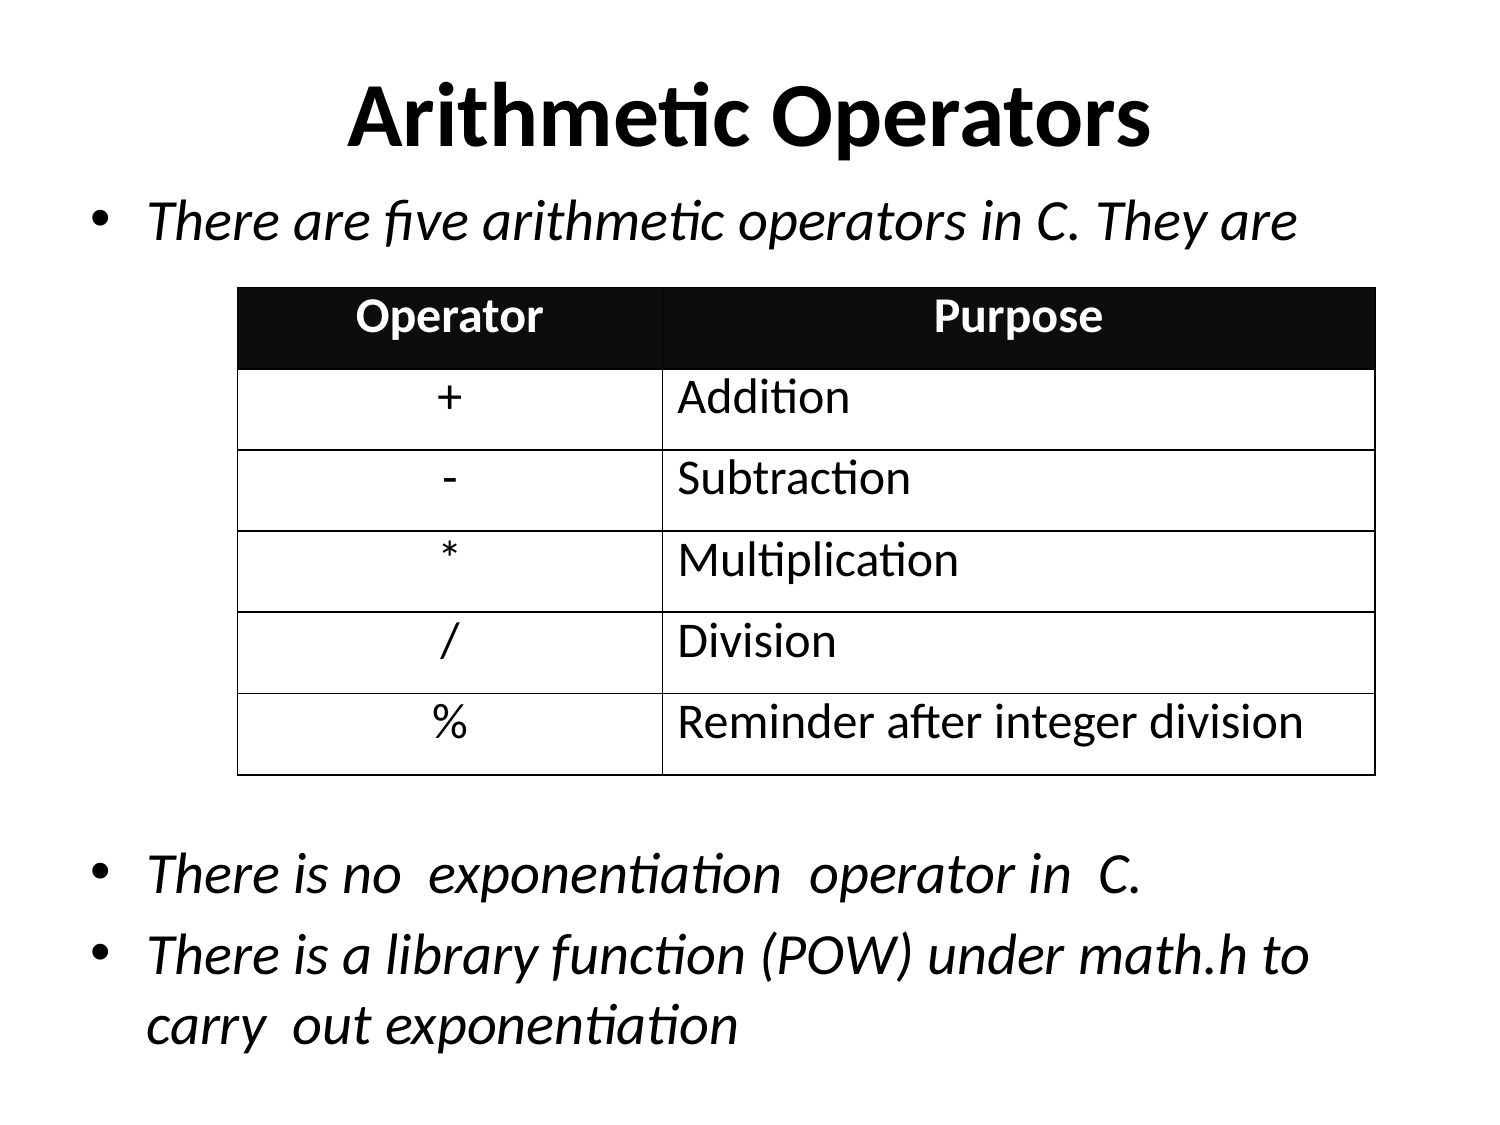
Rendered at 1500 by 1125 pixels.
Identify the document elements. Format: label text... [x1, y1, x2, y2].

table_cell Subtraction [663, 451, 1374, 530]
table_cell Addition [663, 370, 1374, 449]
table_cell + [238, 370, 662, 449]
table_cell / [238, 613, 662, 693]
list There are five arithmetic operators in C. They are There is no exponentiation operator in C. There is a library function (POW) under math.h to carry out exponentiation [75, 174, 1425, 1088]
table_cell - [238, 451, 662, 530]
table_header Purpose [663, 288, 1374, 368]
title Arithmetic Operators [75, 45, 1425, 174]
table_cell Multiplication [663, 532, 1374, 611]
table_header Operator [238, 288, 662, 368]
table_cell Division [663, 613, 1374, 693]
table_cell % [238, 694, 662, 774]
table_cell * [238, 532, 662, 611]
table_cell Reminder after integer division [663, 694, 1374, 774]
